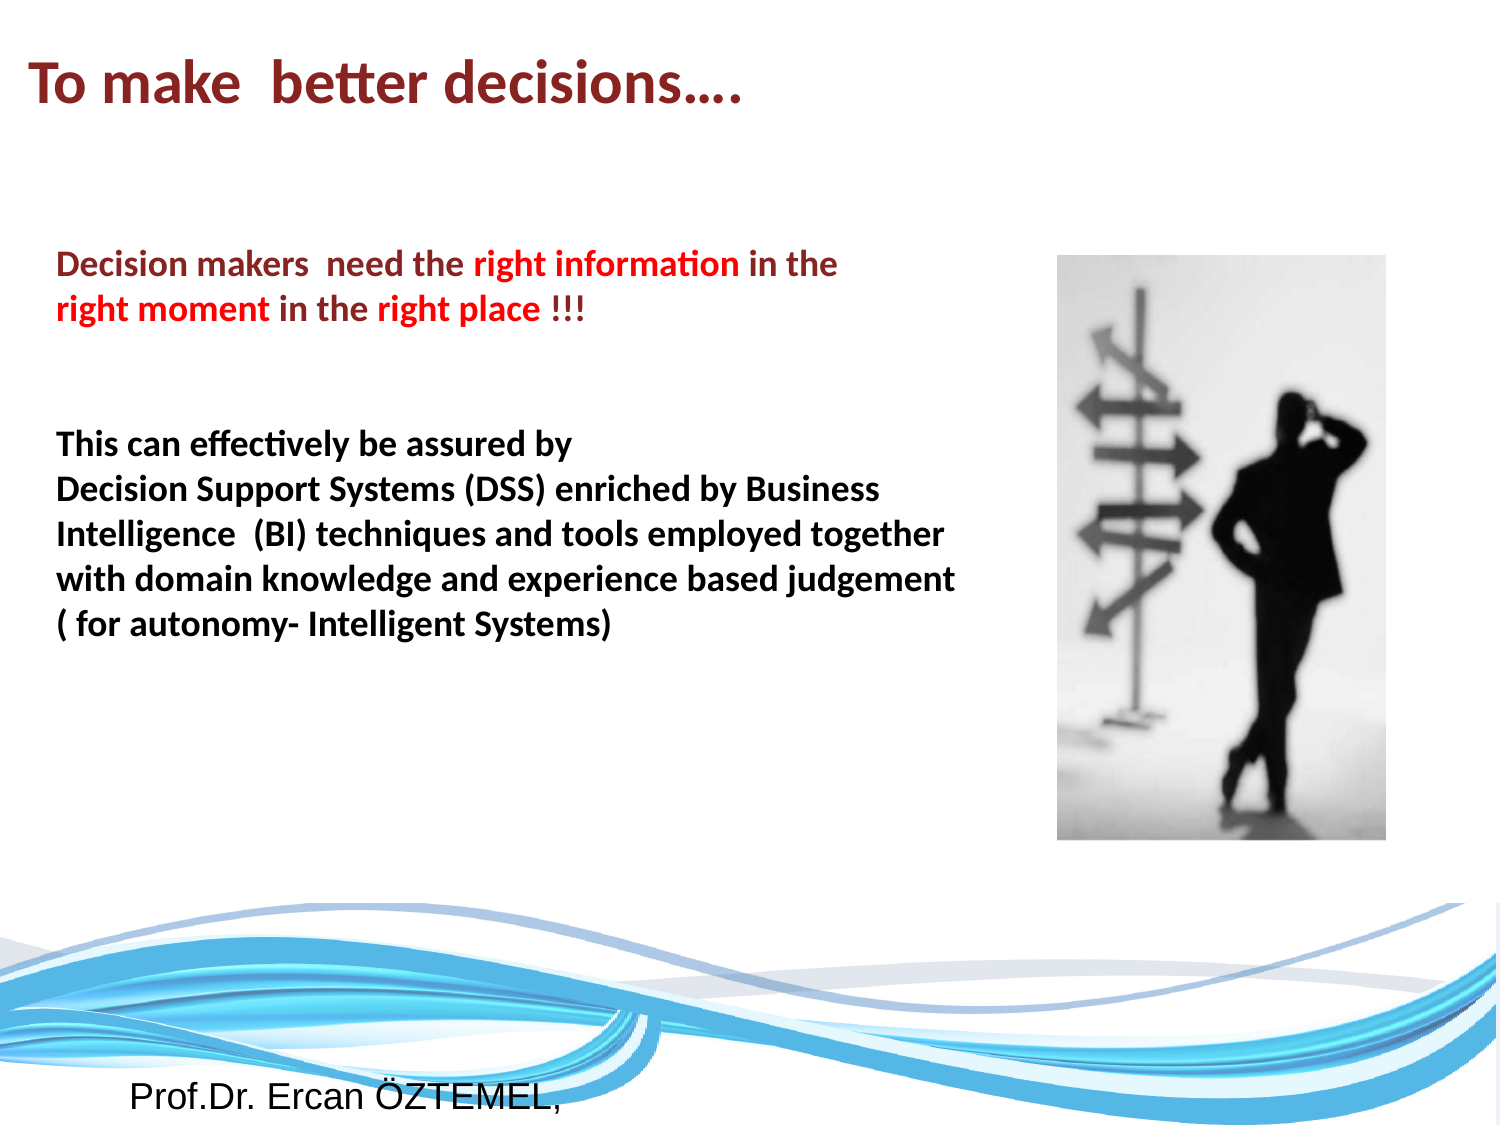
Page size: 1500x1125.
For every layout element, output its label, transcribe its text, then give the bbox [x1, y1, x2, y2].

picture [1056, 255, 1386, 842]
title To make better decisions…. [12, 42, 1034, 114]
text_box Decision makers need the right information in the right moment in the right place !!! This can effectively be assured by Decision Support Systems (DSS) enriched by Business Intelligence (BI) techniques and tools employed together with domain knowledge and experience based judgement ( for autonomy- Intelligent Systems) [41, 231, 1010, 652]
picture [0, 903, 1500, 1125]
